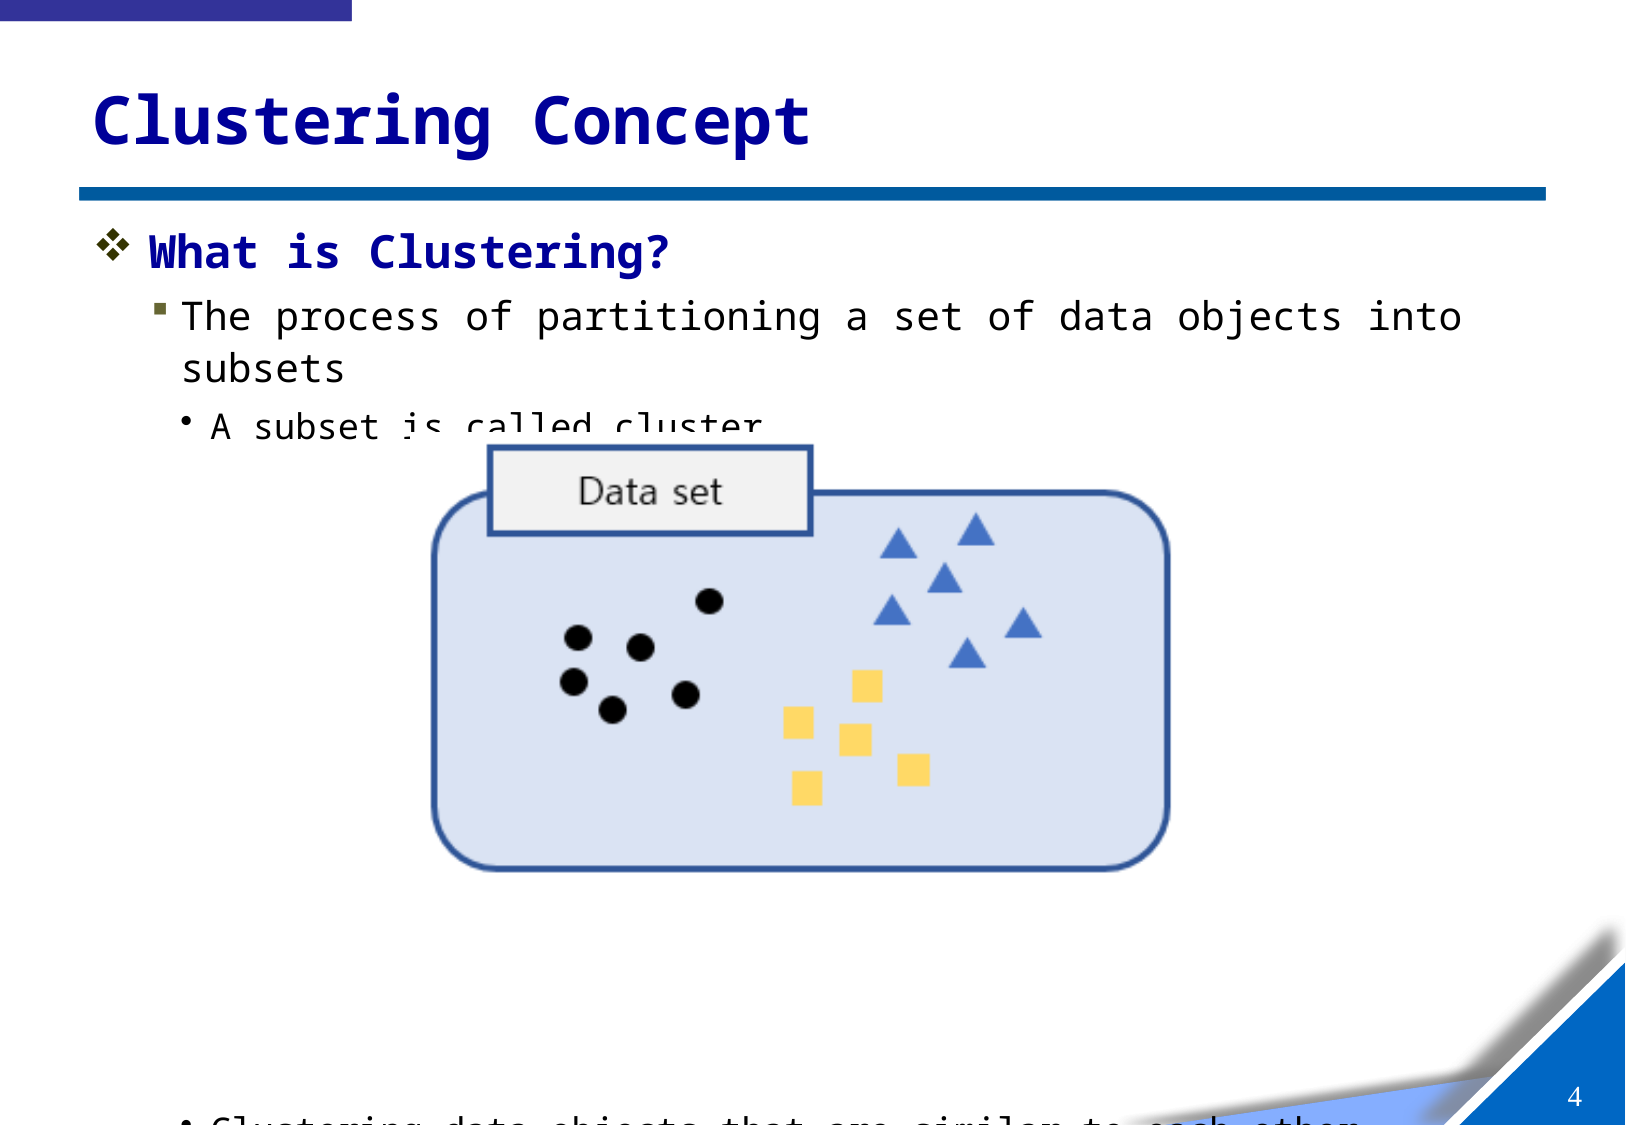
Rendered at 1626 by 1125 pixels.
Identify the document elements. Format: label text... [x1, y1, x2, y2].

picture [409, 432, 1212, 906]
list What is Clustering? The process of partitioning a set of data objects into subsets A subset is called cluster Clustering data objects that are similar to each other [77, 215, 1544, 1077]
title Clustering Concept [77, 59, 1544, 177]
slide_number 3 [1567, 1076, 1605, 1113]
